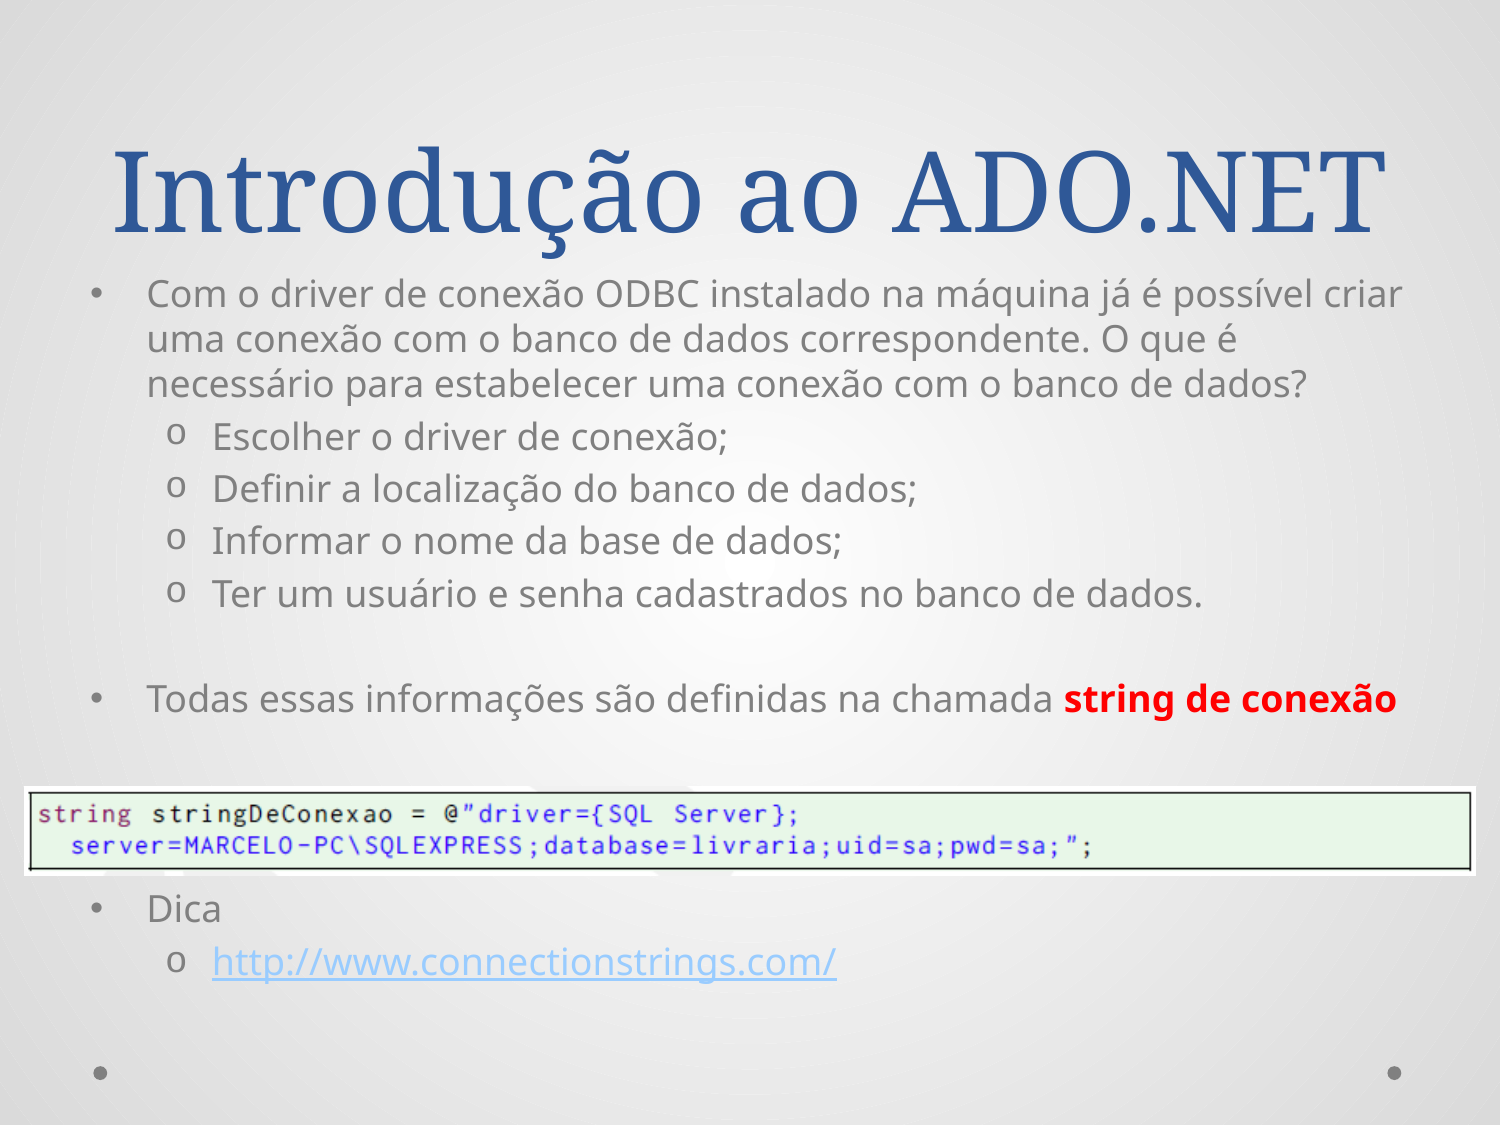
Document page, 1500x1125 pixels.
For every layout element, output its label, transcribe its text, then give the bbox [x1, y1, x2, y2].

picture [23, 786, 1476, 877]
title Introdução ao ADO.NET [75, 0, 1425, 262]
list Com o driver de conexão ODBC instalado na máquina já é possível criar uma conexão com o banco de dados correspondente. O que é necessário para estabelecer uma conexão com o banco de dados? Escolher o driver de conexão; Definir a localização do banco de dados; Informar o nome da base de dados; Ter um usuário e senha cadastrados no banco de dados. Todas essas informações são definidas na chamada string de conexão Dica http://www.connectionstrings.com/ [75, 262, 1425, 785]
list Com o driver de conexão ODBC instalado na máquina já é possível criar uma conexão com o banco de dados correspondente. O que é necessário para estabelecer uma conexão com o banco de dados? Escolher o driver de conexão; Definir a localização do banco de dados; Informar o nome da base de dados; Ter um usuário e senha cadastrados no banco de dados. Todas essas informações são definidas na chamada string de conexão Dica http://www.connectionstrings.com/ [75, 883, 1425, 1071]
